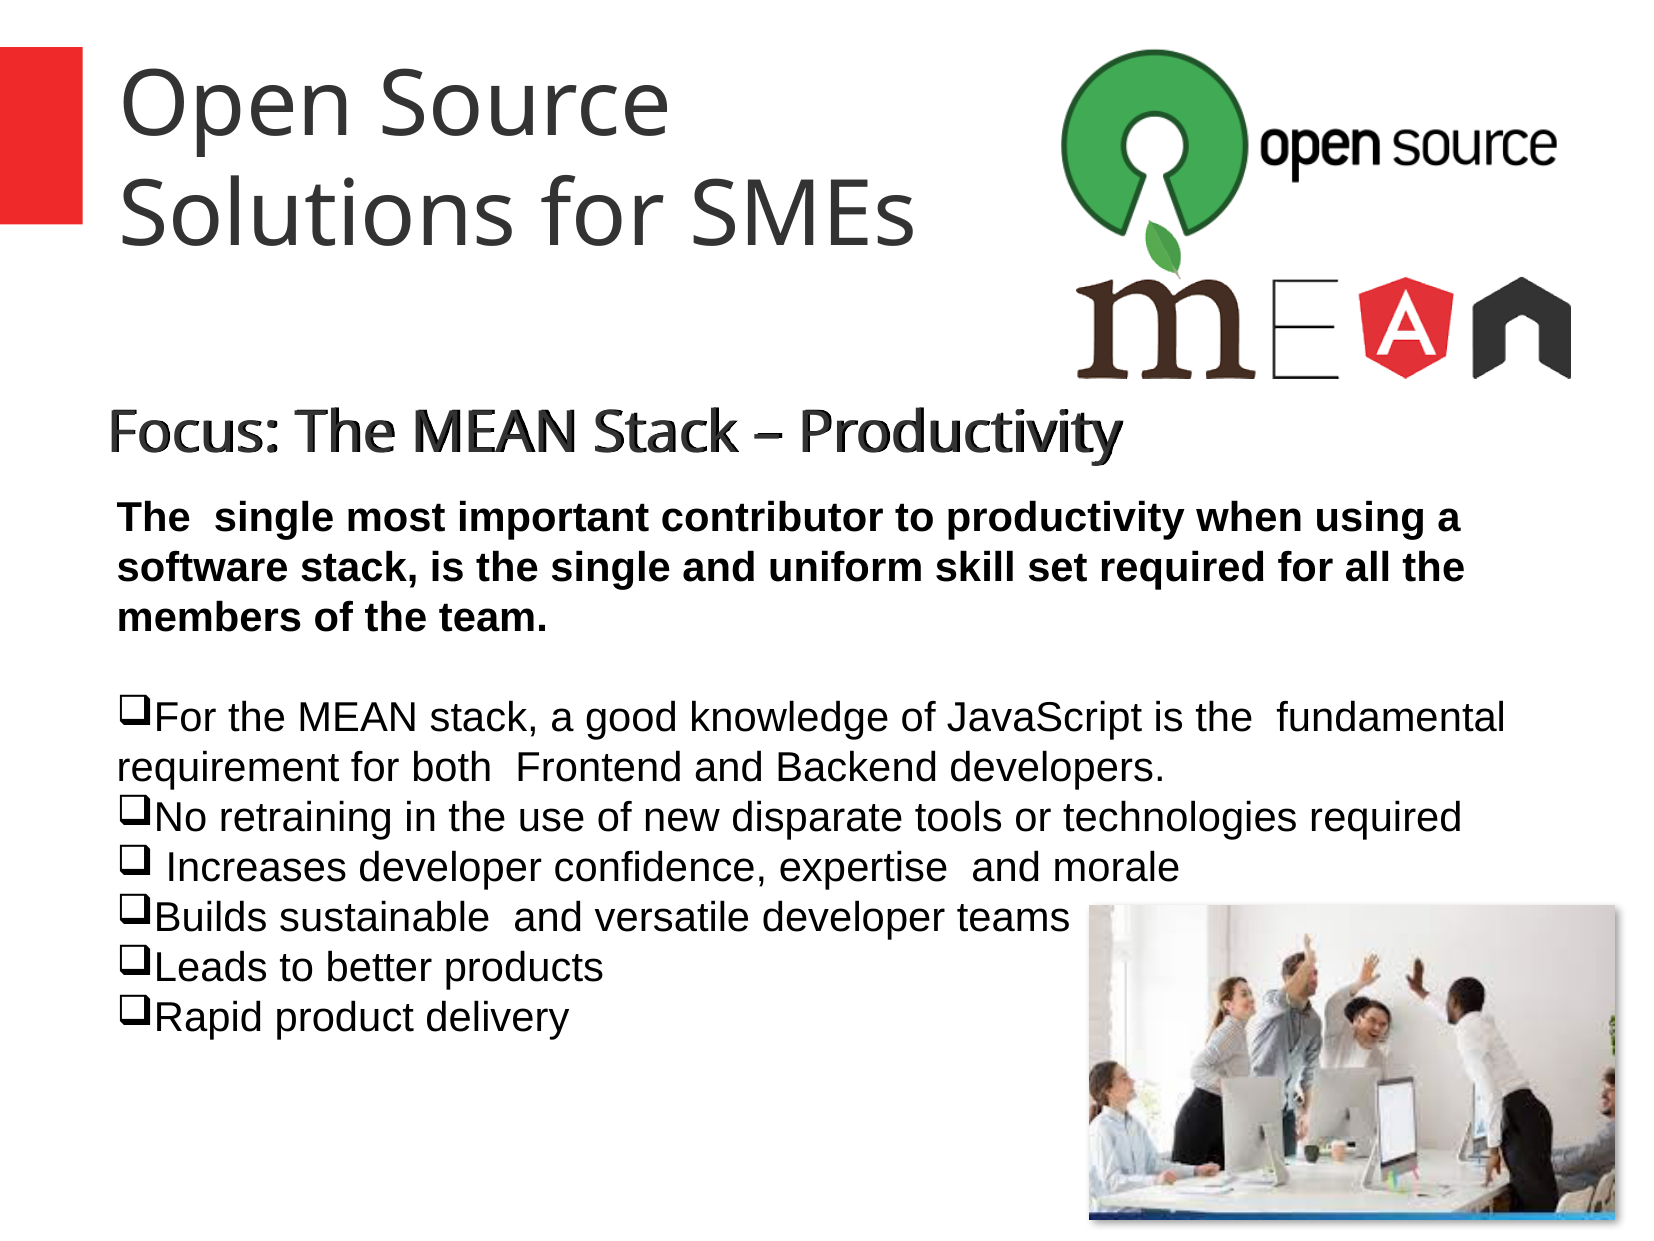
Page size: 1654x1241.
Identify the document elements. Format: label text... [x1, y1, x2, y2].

text_box Open Source Solutions for SMEs [118, 43, 1001, 265]
text_box The single most important contributor to productivity when using a software stack, is the single and uniform skill set required for all the members of the team. For the MEAN stack, a good knowledge of JavaScript is the fundamental requirement for both Frontend and Backend developers. No retraining in the use of new disparate tools or technologies required Increases developer confidence, expertise and morale Builds sustainable and versatile developer teams Leads to better products Rapid product delivery [101, 482, 1565, 1148]
picture [1004, 29, 1622, 379]
picture [1089, 904, 1615, 1221]
text_box Focus: The MEAN Stack – Productivity [88, 320, 1515, 483]
